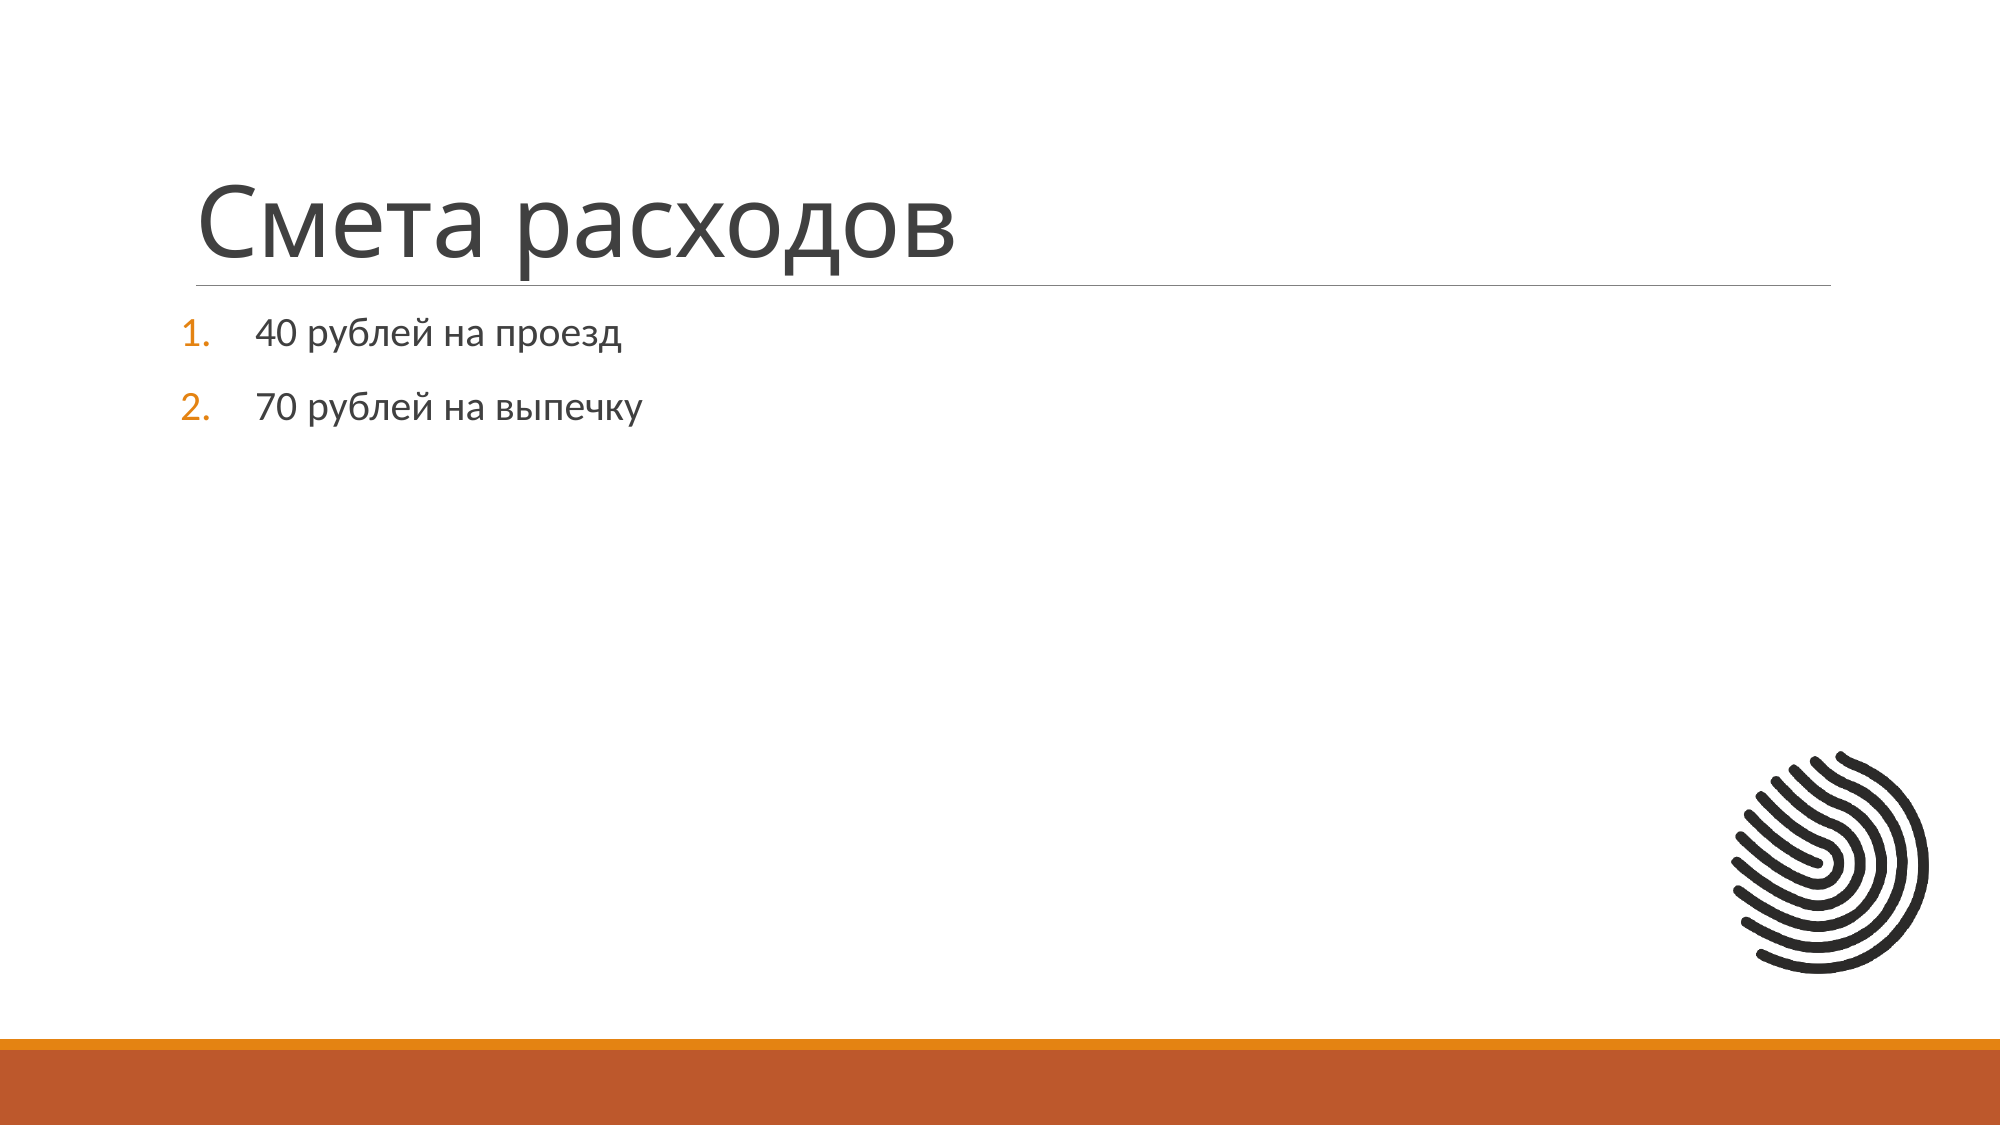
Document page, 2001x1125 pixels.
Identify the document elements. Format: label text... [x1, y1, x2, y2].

list 40 рублей на проезд 70 рублей на выпечку [180, 302, 1830, 963]
title Смета расходов [180, 47, 1830, 285]
picture [1731, 750, 1929, 975]
